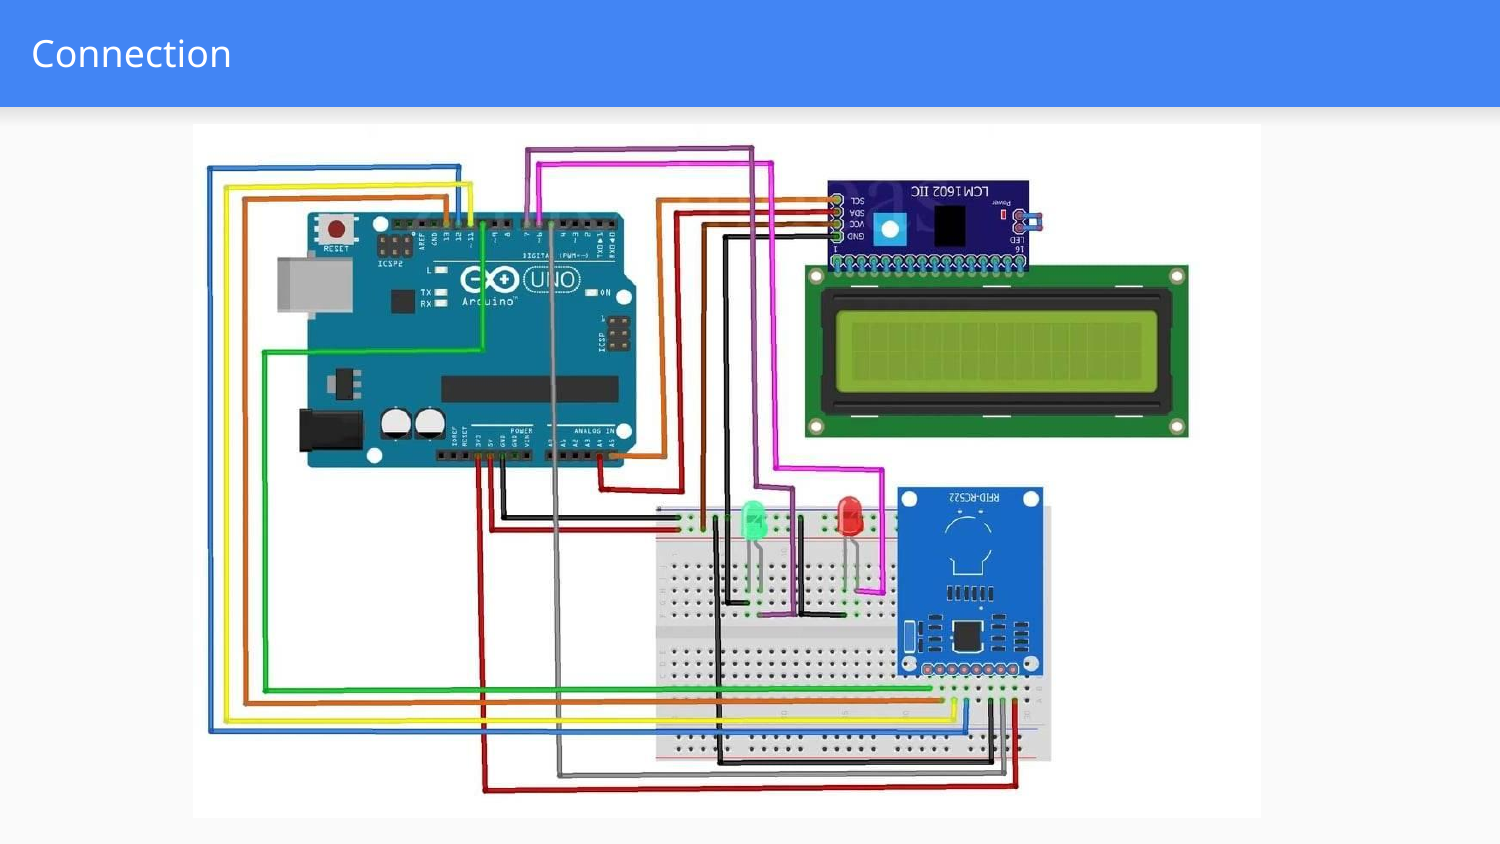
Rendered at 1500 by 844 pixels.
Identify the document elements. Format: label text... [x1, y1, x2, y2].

title Connection [16, 2, 1464, 102]
picture [193, 124, 1261, 818]
